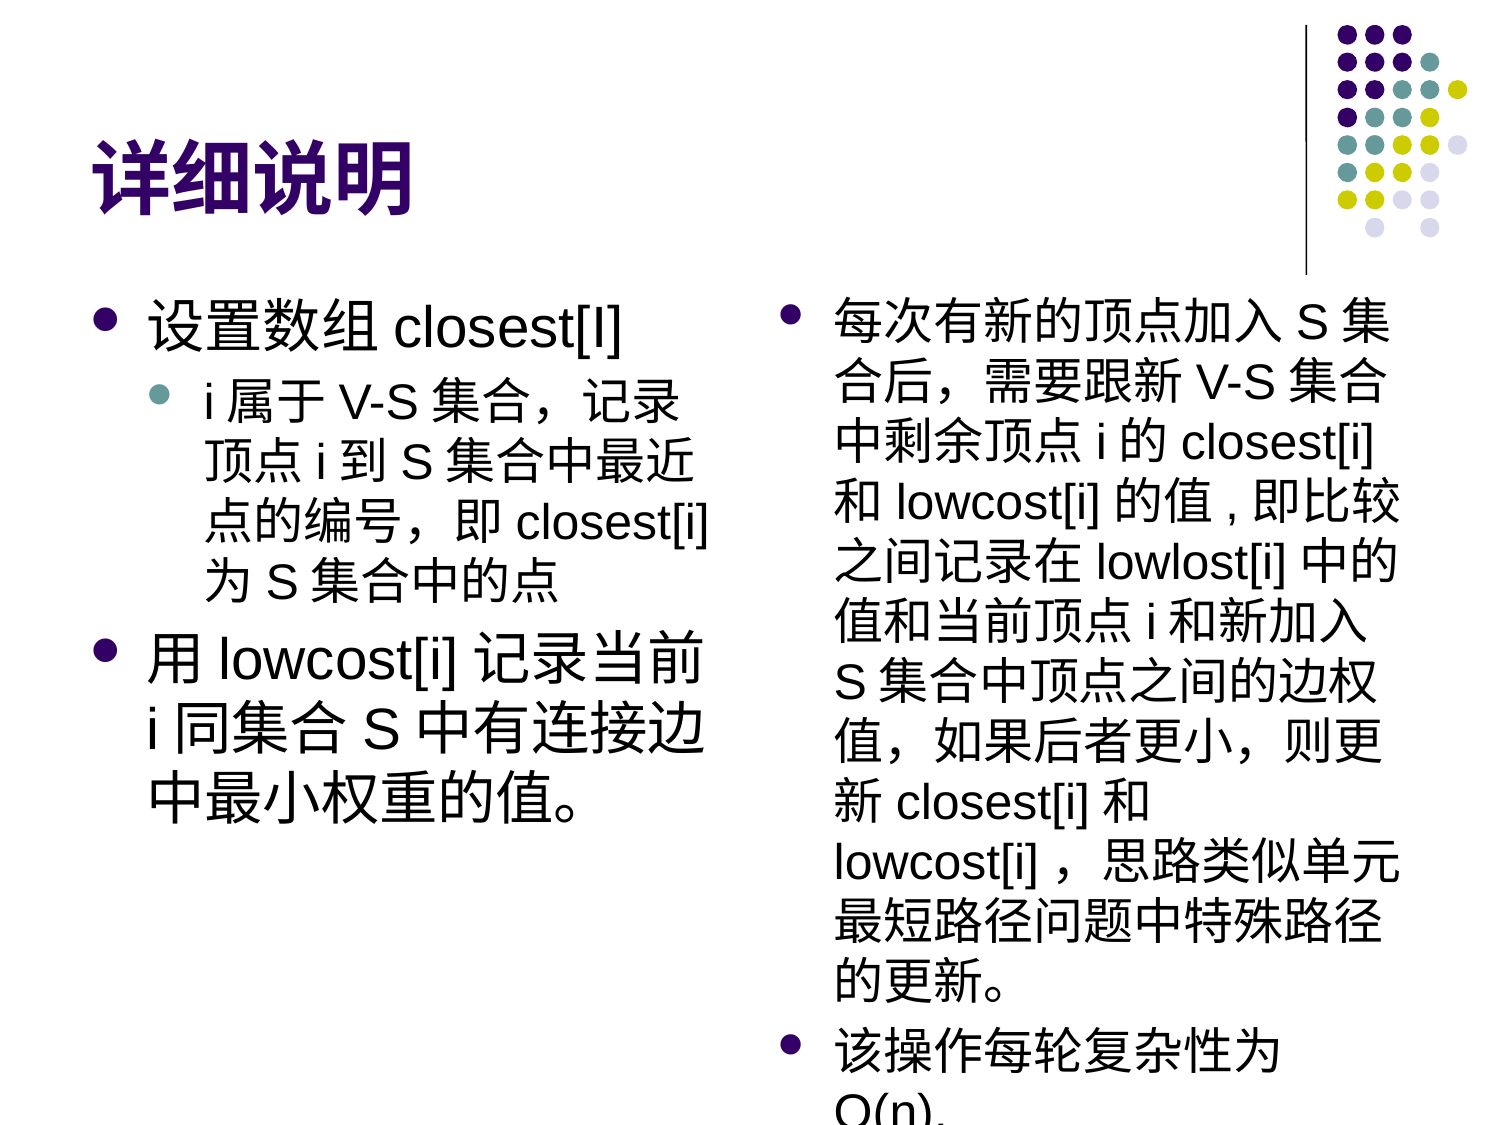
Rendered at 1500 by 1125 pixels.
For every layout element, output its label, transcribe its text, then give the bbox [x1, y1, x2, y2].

title 详细说明 [75, 20, 1313, 233]
list 每次有新的顶点加入S集合后，需要跟新V-S集合中剩余顶点i的closest[i]和lowcost[i]的值,即比较之间记录在lowlost[i]中的值和当前顶点i和新加入S集合中顶点之间的边权值，如果后者更小，则更新closest[i]和lowcost[i]，思路类似单元最短路径问题中特殊路径的更新。 该操作每轮复杂性为O(n), [762, 282, 1425, 1006]
list 设置数组closest[I] i属于V-S集合，记录顶点i到S集合中最近点的编号，即closest[i]为S集合中的点 用lowcost[i]记录当前i同集合S中有连接边中最小权重的值。 [75, 282, 738, 1006]
